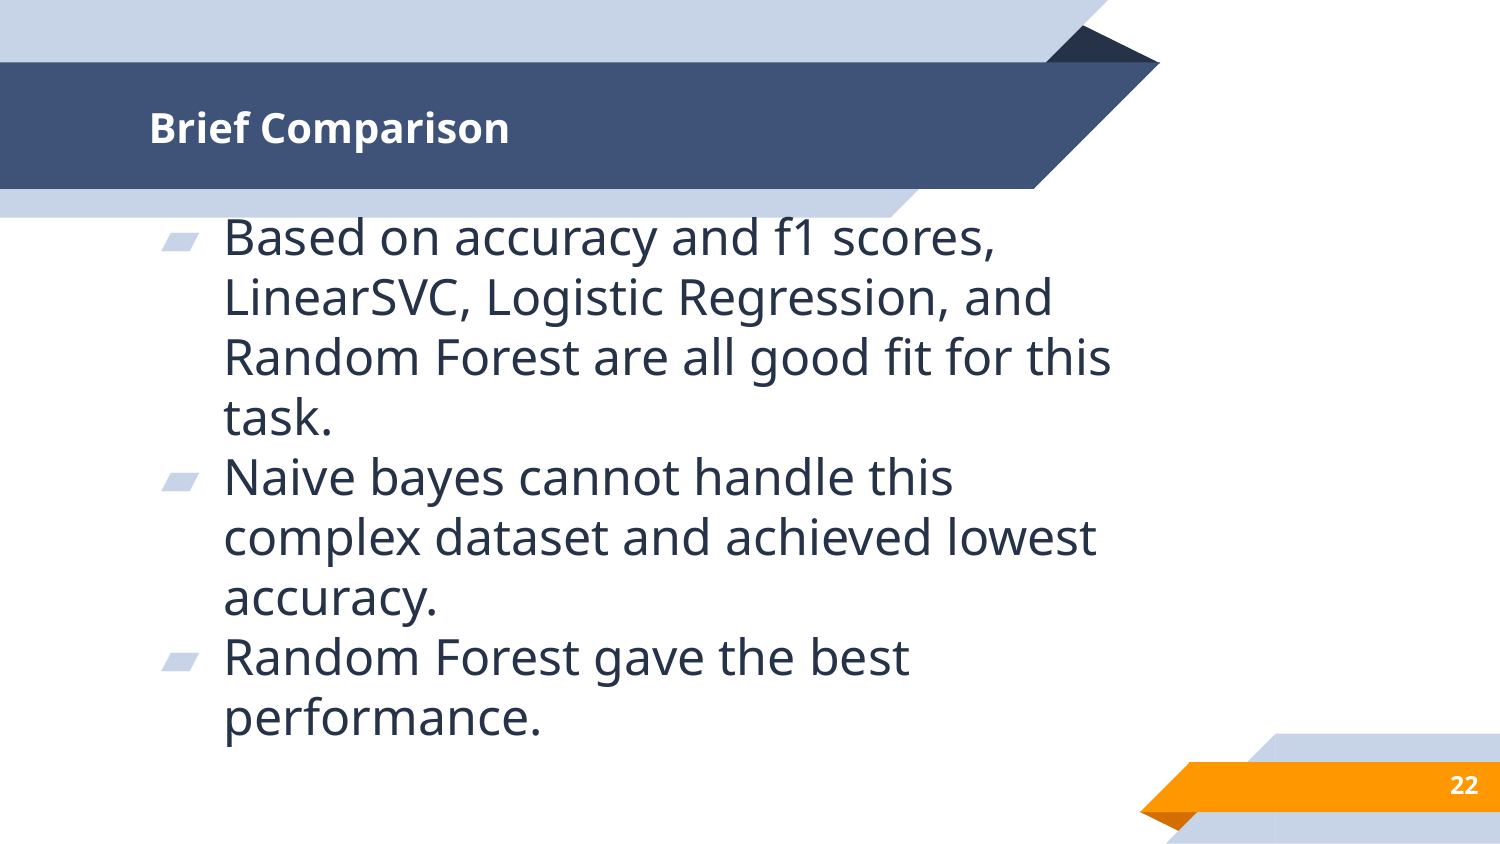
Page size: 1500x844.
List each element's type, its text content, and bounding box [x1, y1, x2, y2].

title Brief Comparison [133, 64, 1035, 190]
list Based on accuracy and f1 scores, LinearSVC, Logistic Regression, and Random Forest are all good fit for this task. Naive bayes cannot handle this complex dataset and achieved lowest accuracy. Random Forest gave the best performance. [133, 217, 1140, 734]
slide_number 22 [1249, 760, 1494, 813]
